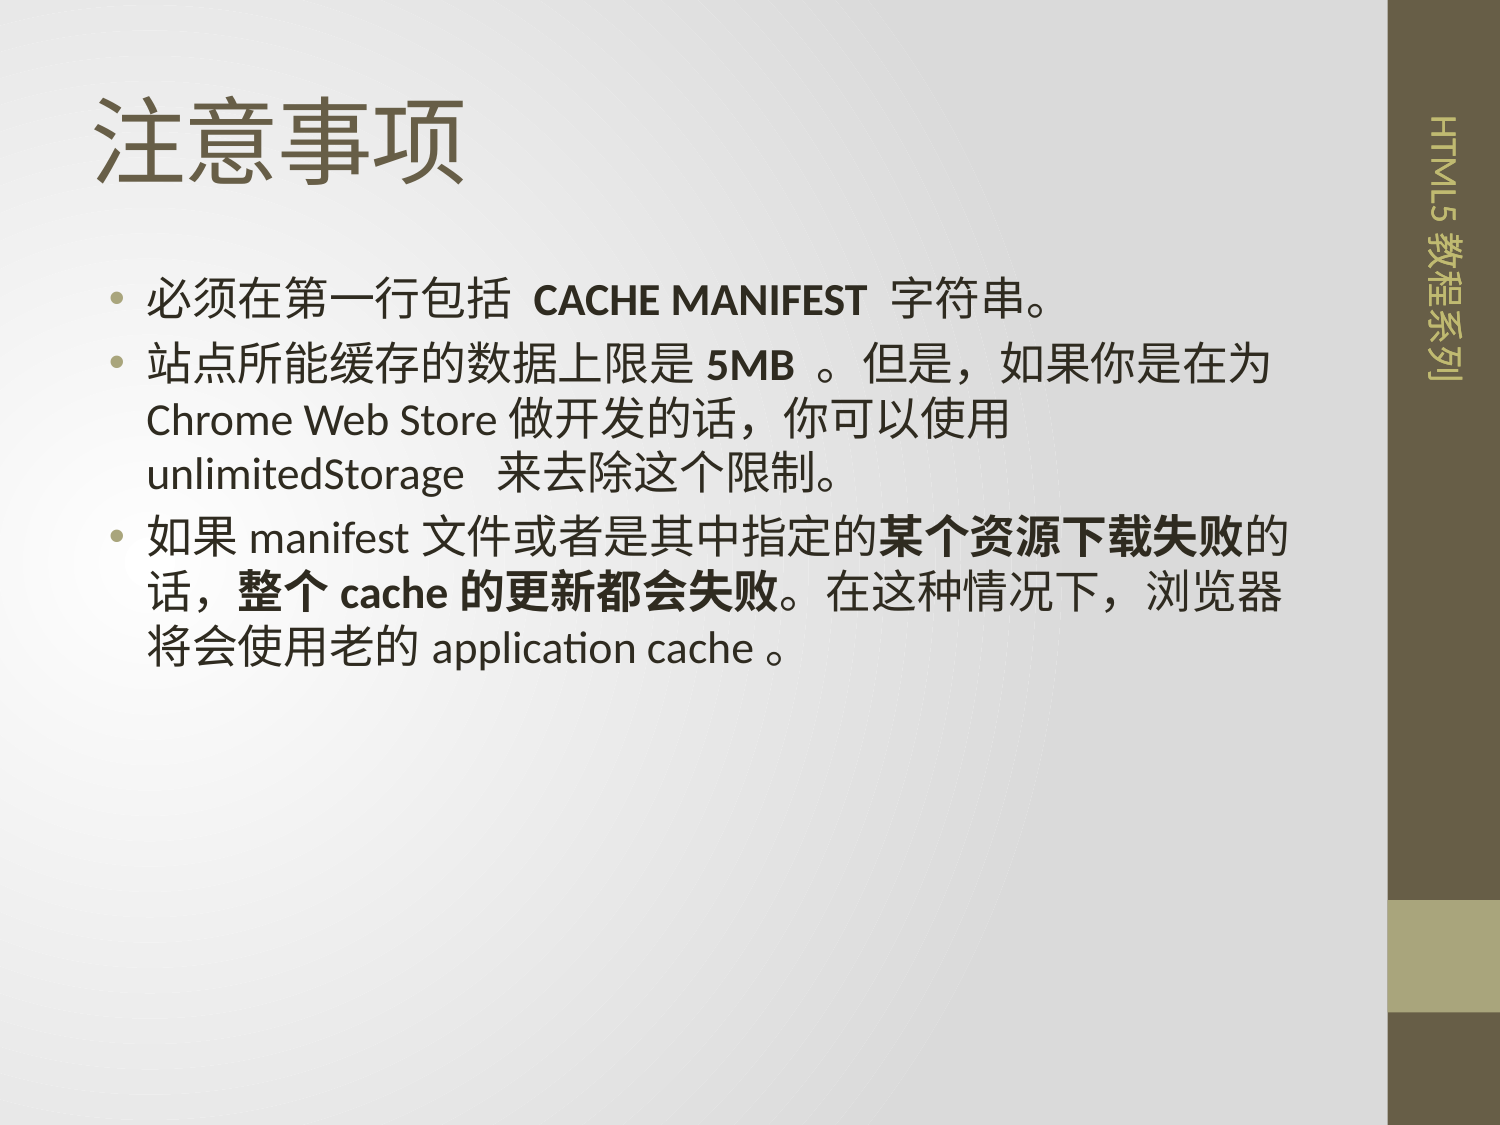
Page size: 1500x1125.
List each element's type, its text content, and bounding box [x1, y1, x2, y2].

list 必须在第一行包括 CACHE MANIFEST 字符串。 站点所能缓存的数据上限是5MB 。但是，如果你是在为Chrome Web Store做开发的话，你可以使用unlimitedStorage 来去除这个限制。 如果manifest文件或者是其中指定的某个资源下载失败的话，整个cache的更新都会失败。在这种情况下，浏览器将会使用老的application cache。 [75, 262, 1325, 1050]
title 注意事项 [75, 45, 1325, 233]
